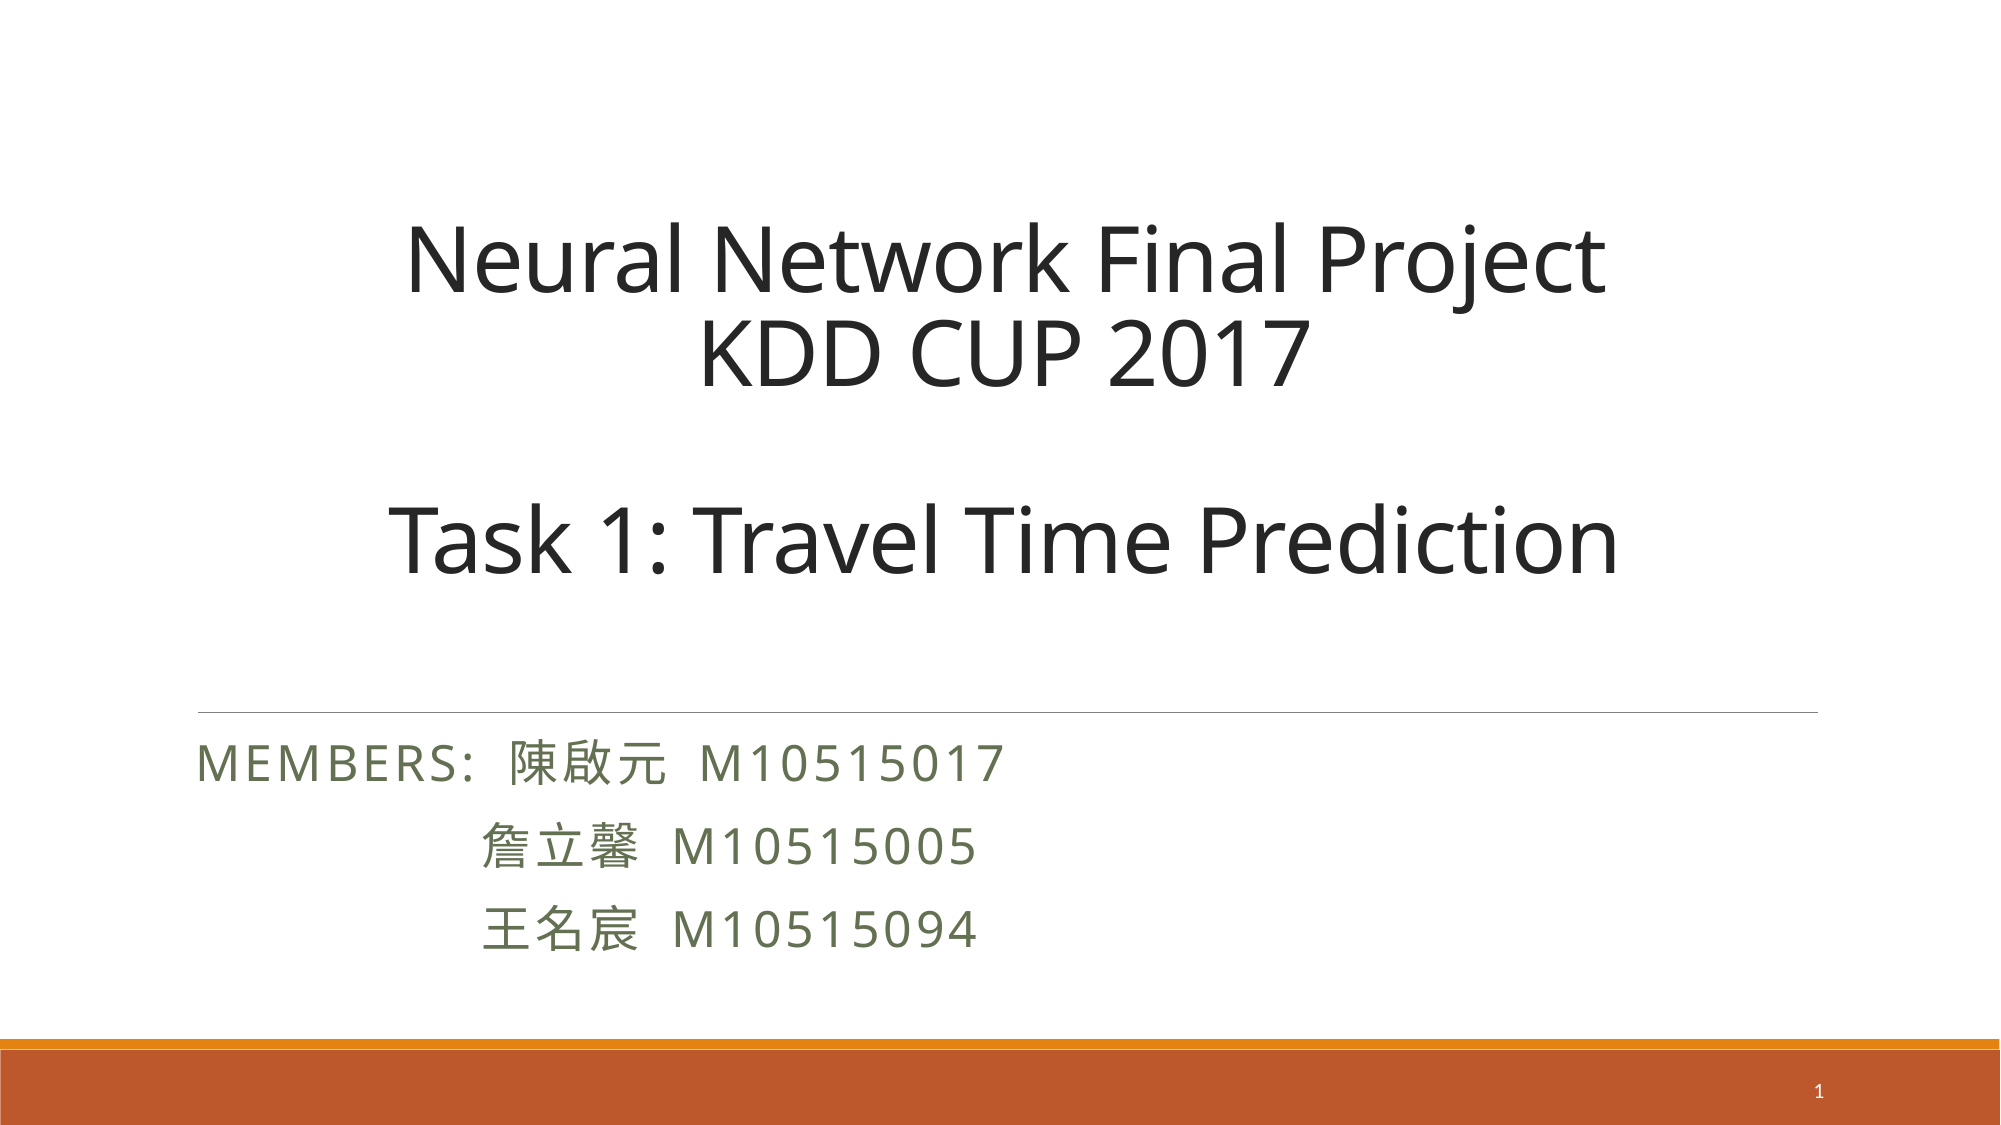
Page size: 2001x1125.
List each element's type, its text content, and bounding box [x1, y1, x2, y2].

subtitle Members: 陳啟元 M10515017 詹立馨 M10515005 王名宸 M10515094 [180, 730, 1831, 1007]
title Neural Network Final Project KDD CUP 2017 Task 1: Travel Time Prediction [180, 14, 1831, 600]
slide_number 1 [1624, 1059, 1840, 1120]
